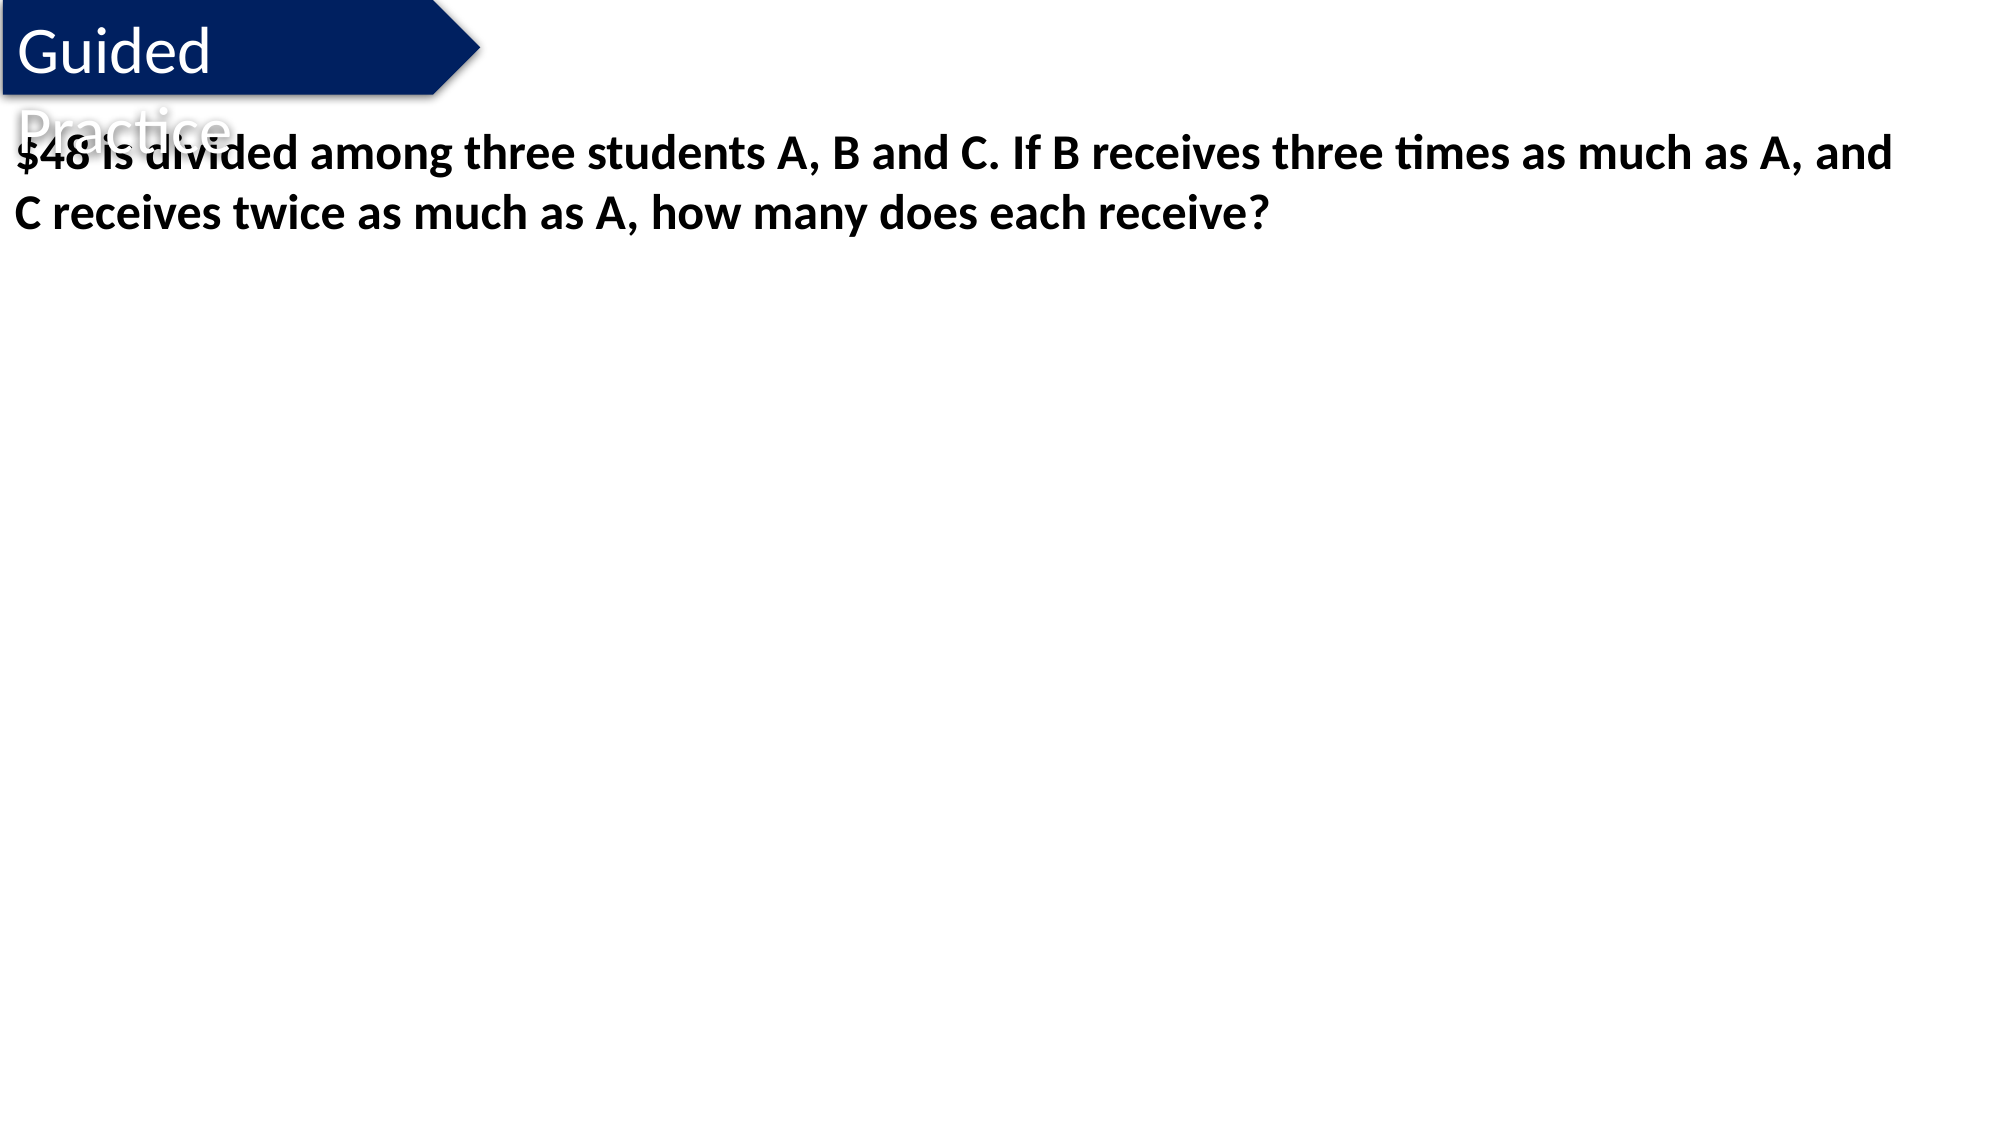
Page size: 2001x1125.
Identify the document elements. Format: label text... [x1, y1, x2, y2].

text_box Guided Practice [2, 0, 481, 95]
text_box $48 is divided among three students A, B and C. If B receives three times as much as A, and C receives twice as much as A, how many does each receive? [0, 112, 1925, 248]
